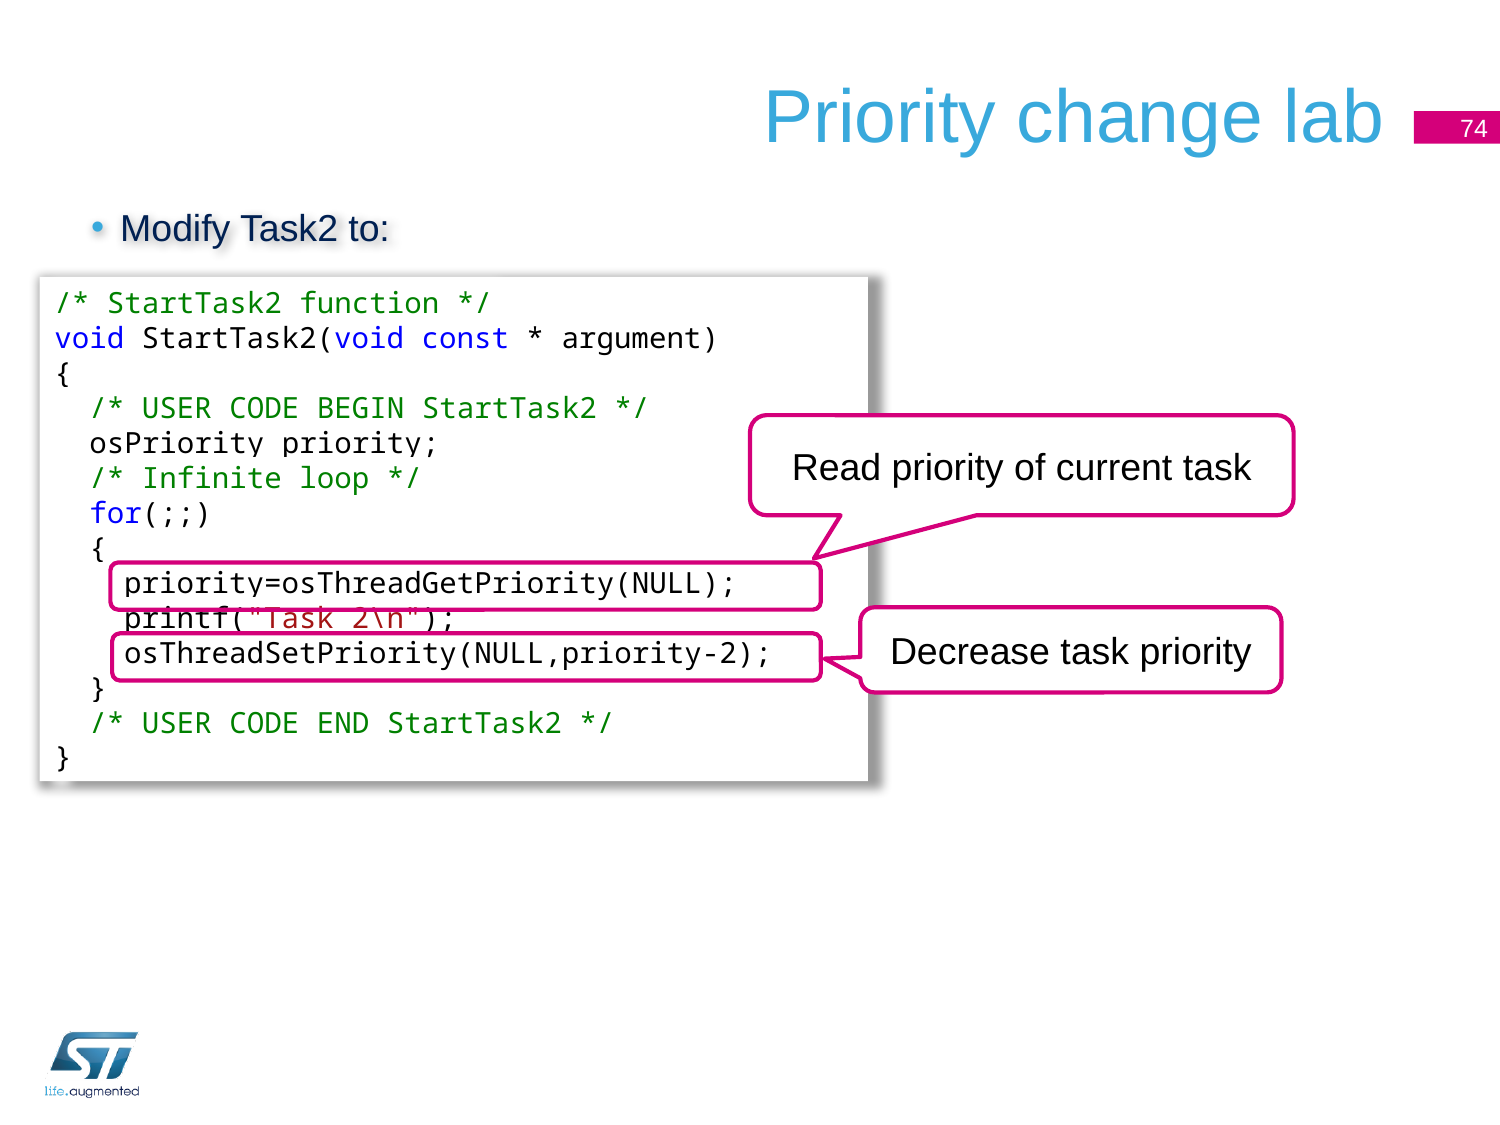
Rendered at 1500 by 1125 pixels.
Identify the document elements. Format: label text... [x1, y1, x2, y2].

text_box /* StartTask2 function */ void StartTask2(void const * argument) { /* USER CODE BEGIN StartTask2 */ osPriority priority; /* Infinite loop */ for(;;) { priority=osThreadGetPriority(NULL); printf("Task 2\n"); osThreadSetPriority(NULL,priority-2); } /* USER CODE END StartTask2 */ } [39, 276, 868, 782]
text_box Read priority of current task [747, 413, 1296, 561]
list Modify Task2 to: [76, 196, 1427, 257]
picture [37, 1022, 147, 1104]
text_box [108, 560, 823, 612]
text_box Decrease task priority [822, 605, 1284, 695]
slide_number 74 [1413, 111, 1500, 144]
title Priority change lab [75, 19, 1400, 194]
text_box [110, 631, 823, 683]
